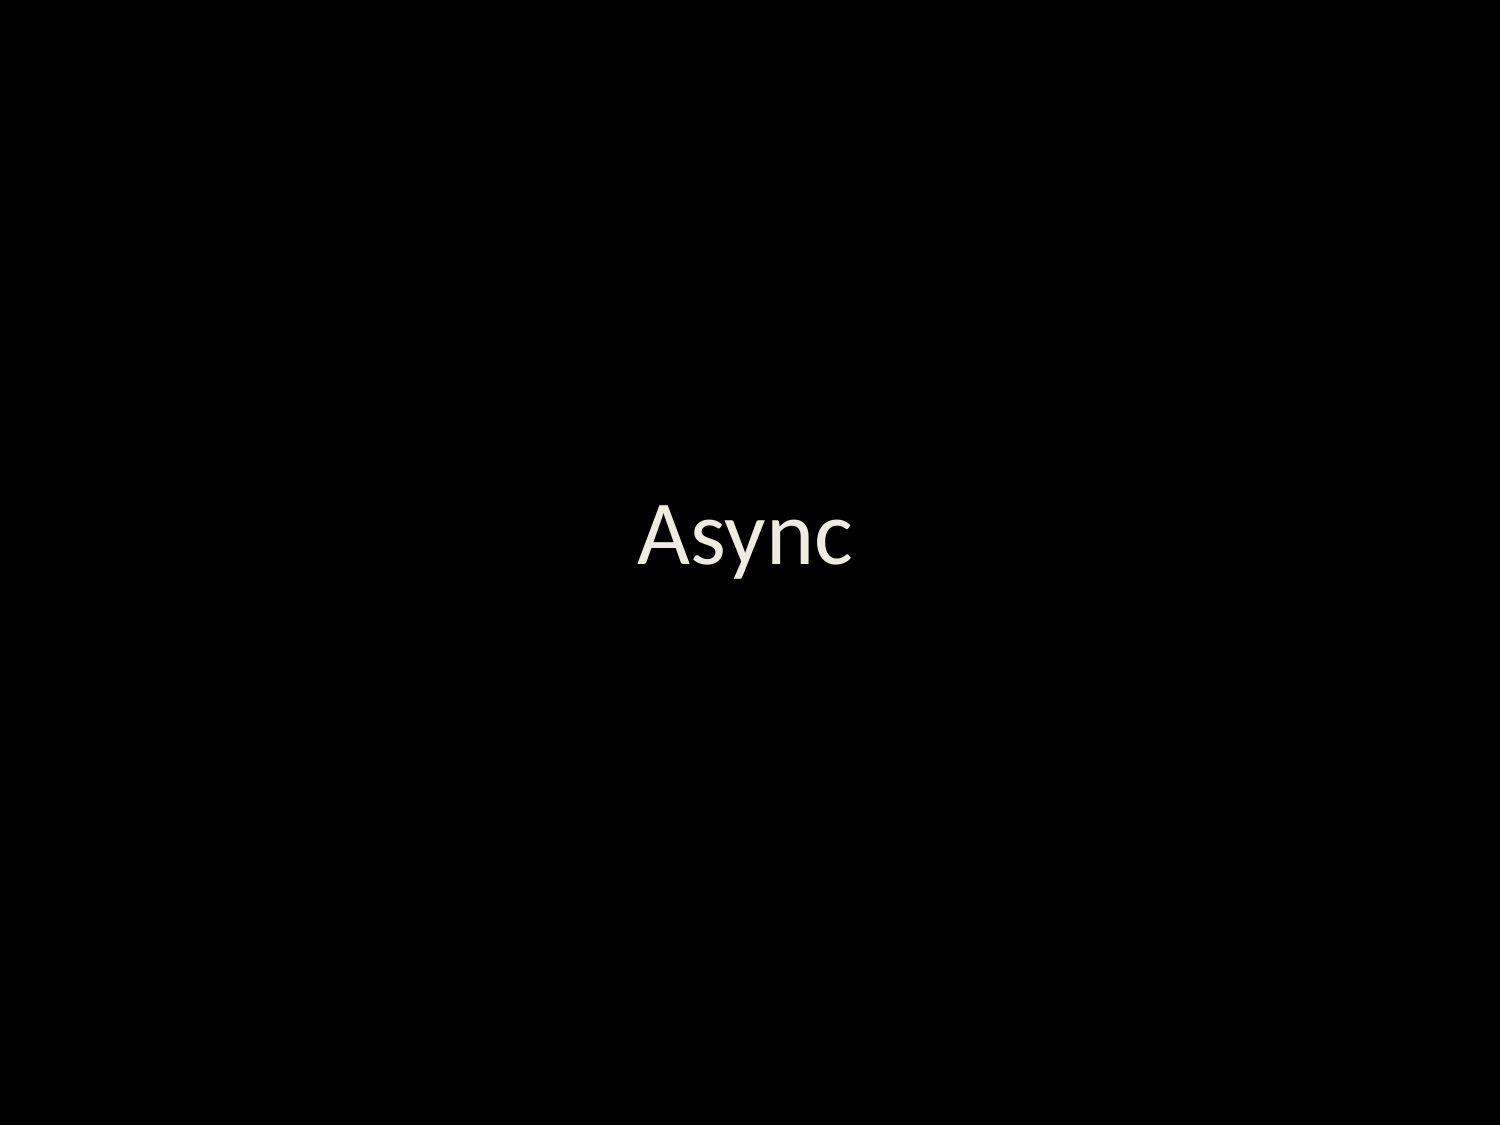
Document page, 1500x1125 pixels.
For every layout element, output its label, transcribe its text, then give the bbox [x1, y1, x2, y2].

text_box Async [70, 433, 1421, 622]
